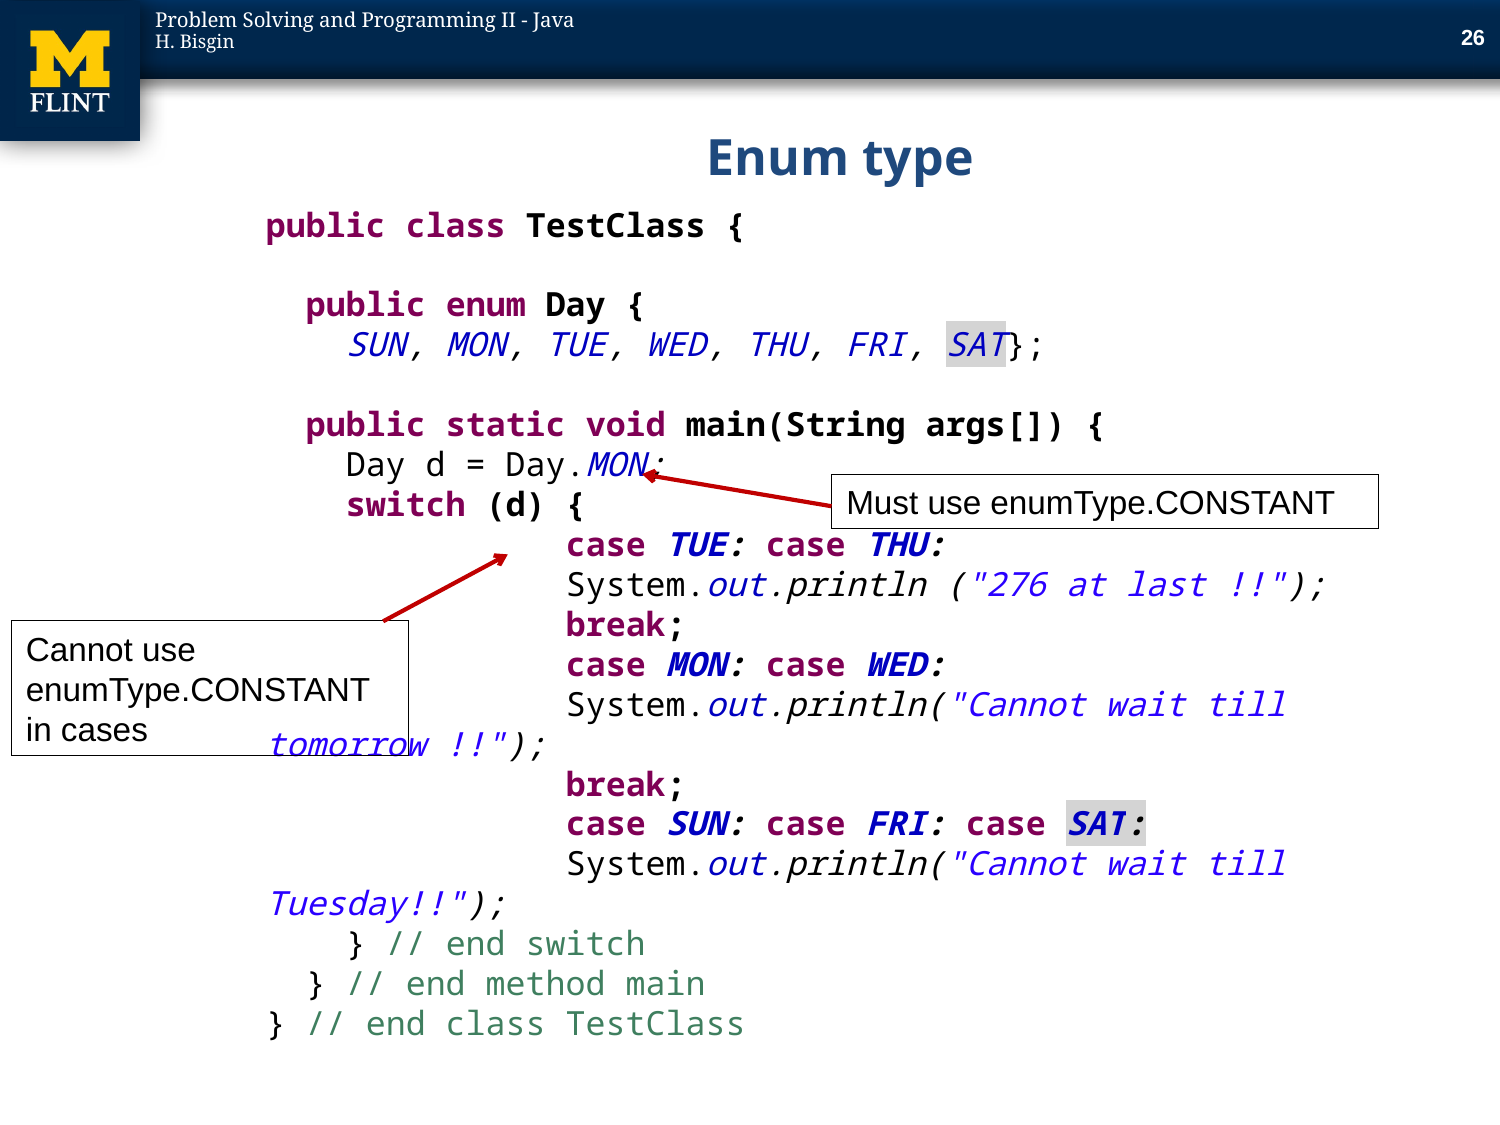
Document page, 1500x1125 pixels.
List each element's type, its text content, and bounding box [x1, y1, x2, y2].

text_box Cannot use enumType.CONSTANT in cases [11, 620, 409, 756]
picture [0, 0, 1500, 1122]
title Enum type [73, 109, 1457, 263]
slide_number 26 [1149, 6, 1500, 67]
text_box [382, 554, 508, 622]
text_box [641, 473, 832, 507]
text_box public class TestClass { public enum Day { SUN, MON, TUE, WED, THU, FRI, SAT}; public static void main(String args[]) { Day d = Day.MON; switch (d) { case TUE: case THU: System.out.println ("276 at last !!"); break; case MON: case WED: System.out.println("Cannot wait till tomorrow !!"); break; case SUN: case FRI: case SAT: System.out.println("Cannot wait till Tuesday!!"); } // end switch } // end method main } // end class TestClass [251, 196, 1473, 1050]
text_box Must use enumType.CONSTANT [831, 474, 1379, 529]
